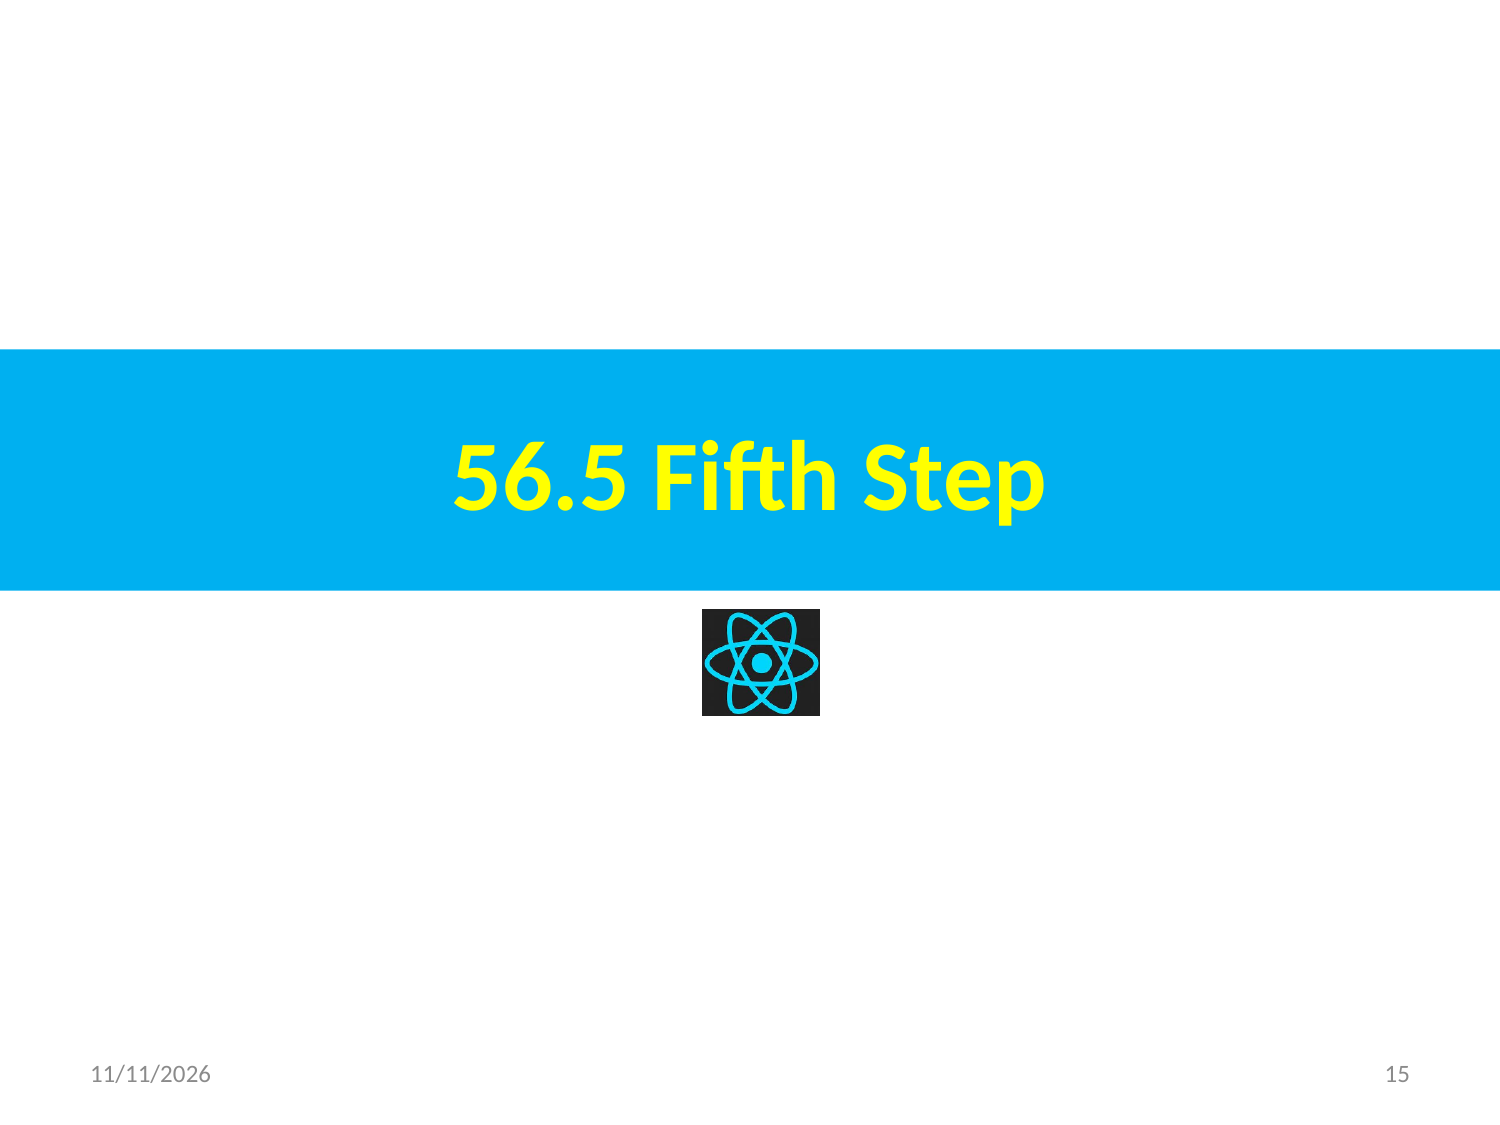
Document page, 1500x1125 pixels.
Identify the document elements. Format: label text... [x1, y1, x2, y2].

title 56.5 Fifth Step [0, 349, 1500, 591]
picture [702, 609, 821, 716]
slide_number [75, 1042, 425, 1103]
slide_number 15 [1074, 1042, 1425, 1103]
